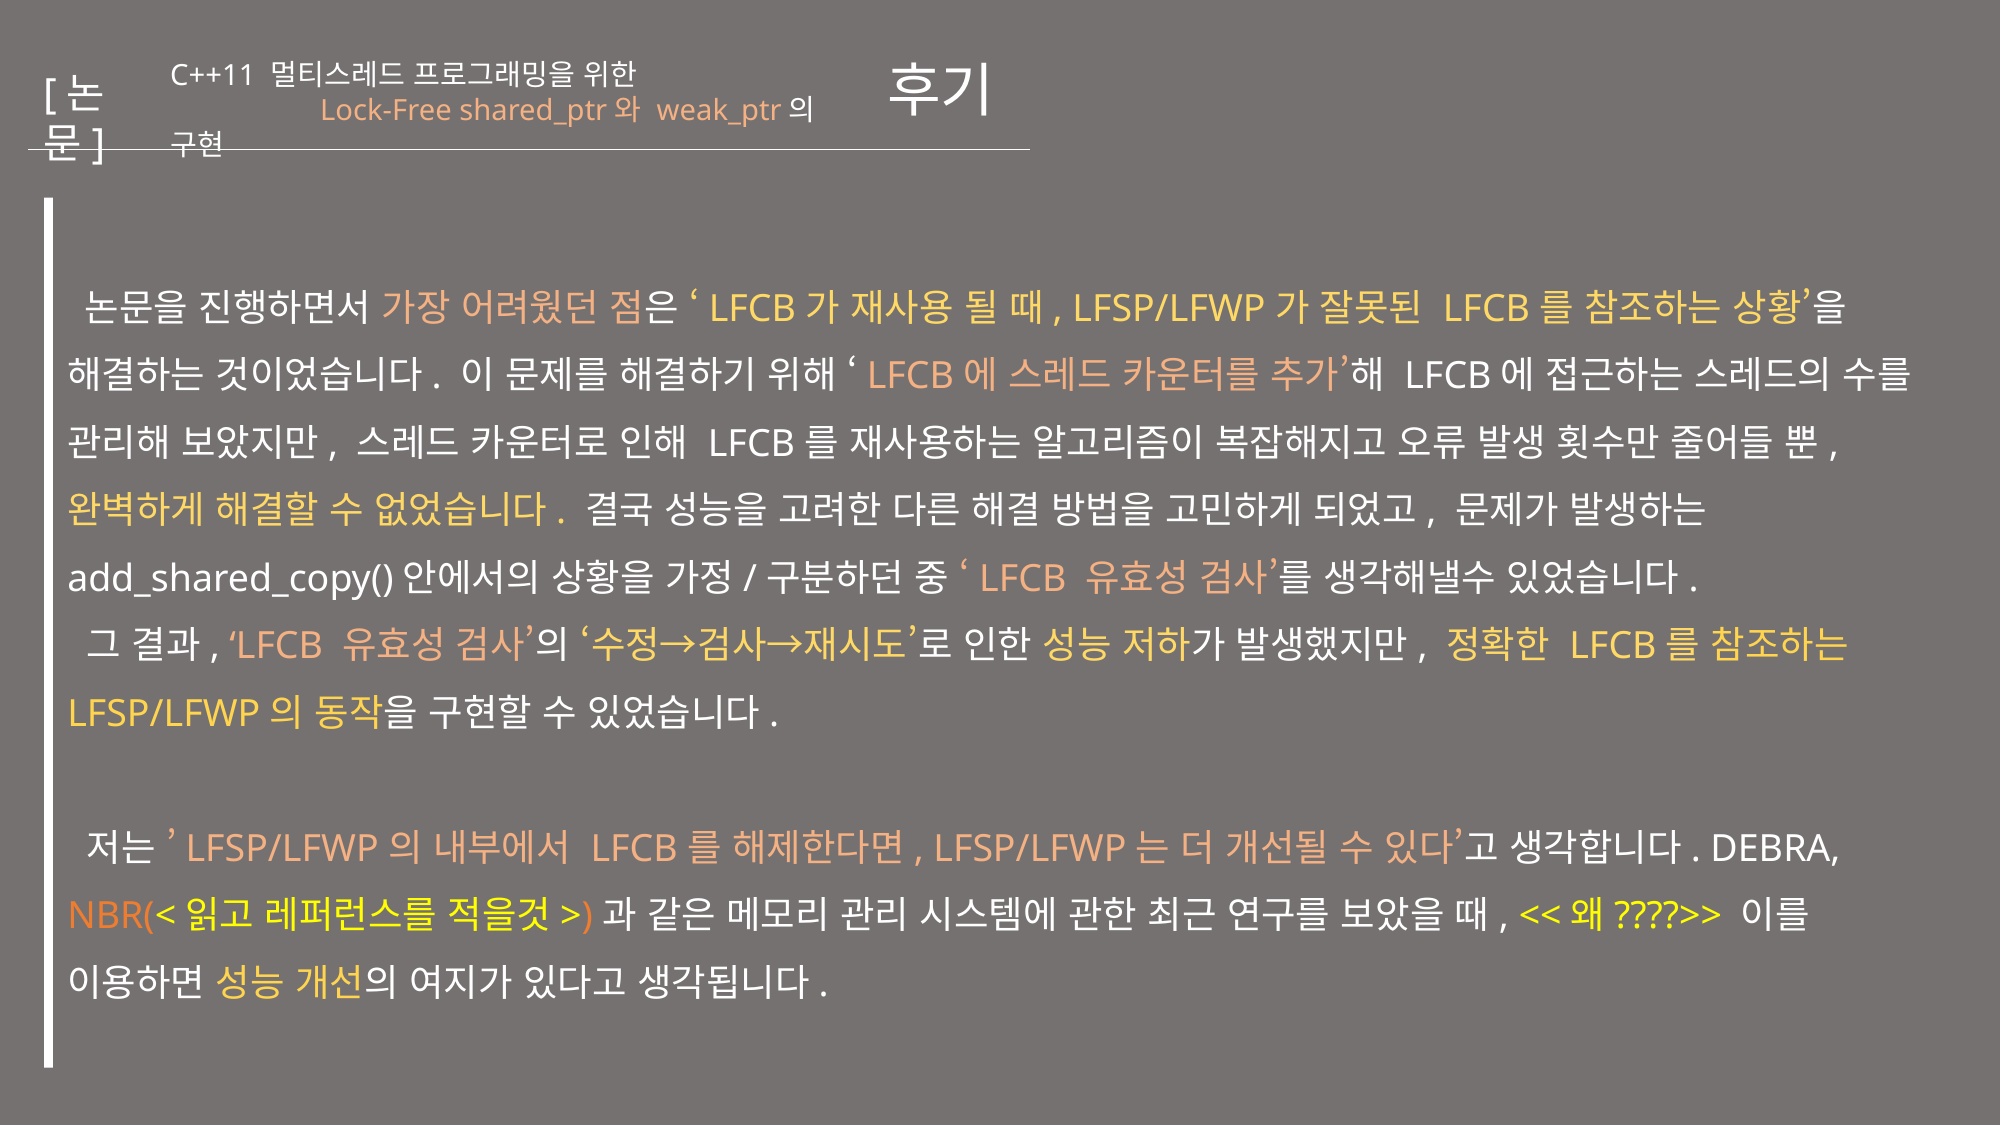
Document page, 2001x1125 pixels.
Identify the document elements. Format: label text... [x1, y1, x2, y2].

title 후기 [872, 150, 1023, 159]
text_box C++11 멀티스레드 프로그래밍을 위한 Lock-Free shared_ptr와 weak_ptr의 구현 [159, 150, 868, 169]
text_box C++11 멀티스레드 프로그래밍을 위한 Lock-Free shared_ptr와 weak_ptr의 구현 [155, 49, 868, 149]
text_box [44, 197, 1949, 1068]
text_box [논문] [28, 150, 159, 225]
title 후기 [872, 25, 1023, 149]
text_box [논문] [28, 59, 159, 149]
